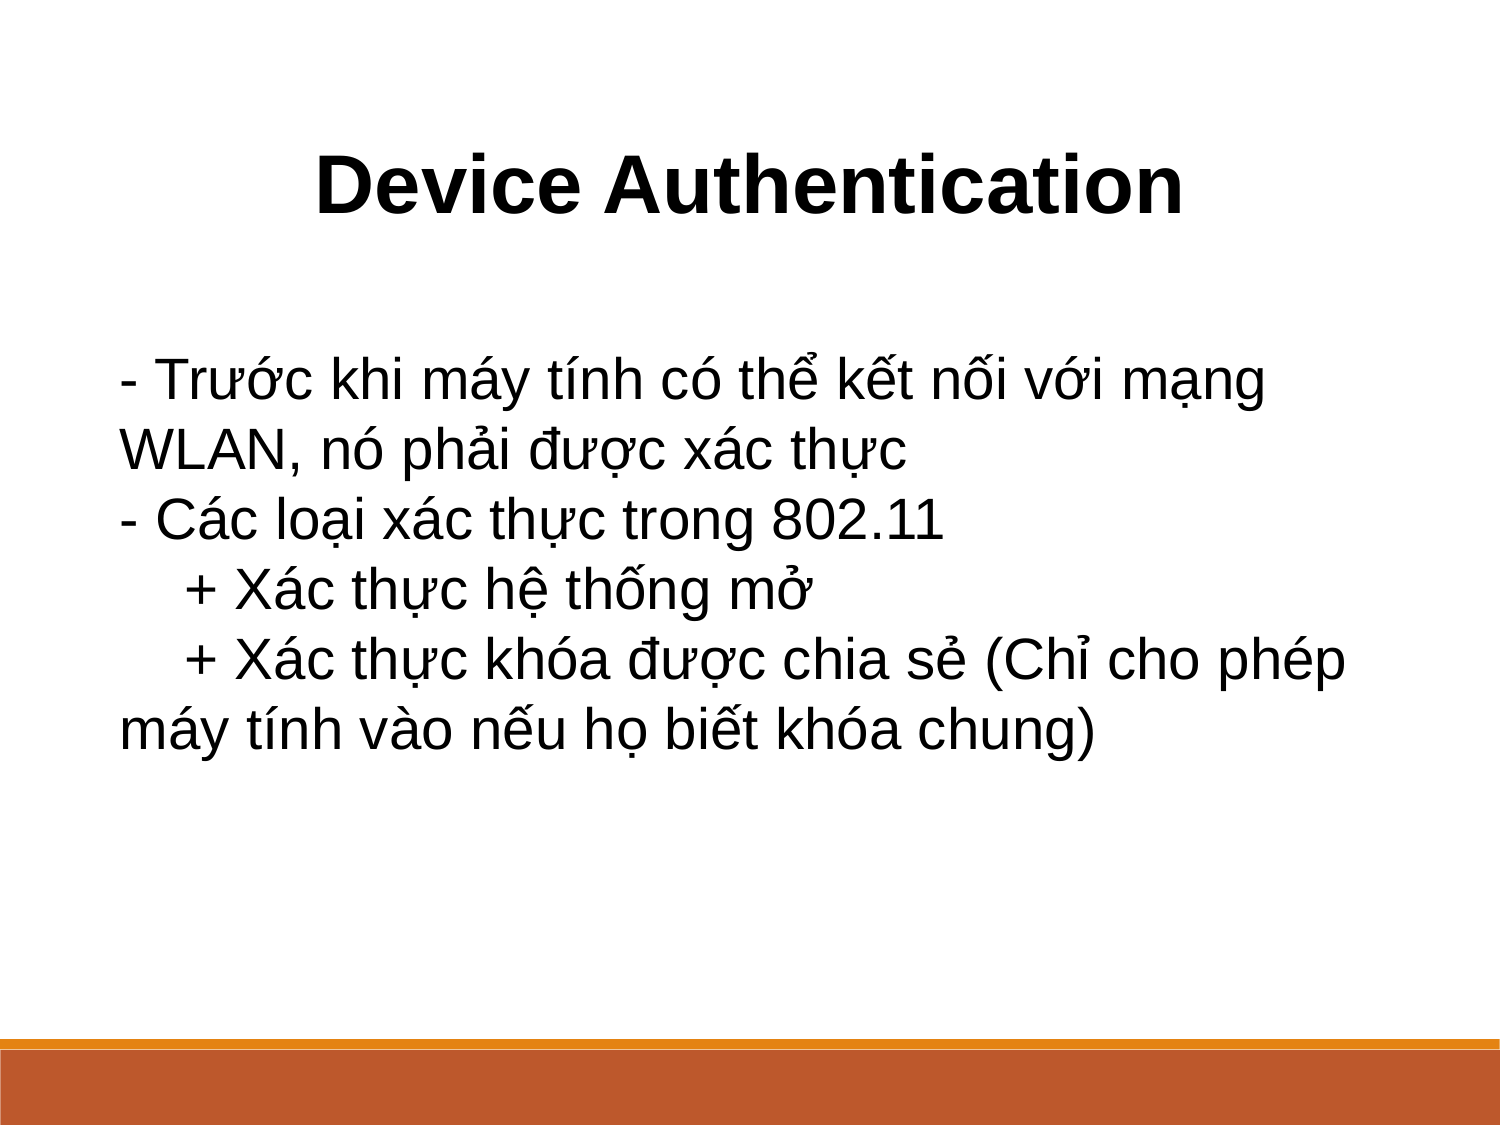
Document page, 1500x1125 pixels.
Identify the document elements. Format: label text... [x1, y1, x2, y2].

text_box - Trước khi máy tính có thể kết nối với mạng WLAN, nó phải được xác thực - Các loại xác thực trong 802.11 + Xác thực hệ thống mở + Xác thực khóa được chia sẻ (Chỉ cho phép máy tính vào nếu họ biết khóa chung) [104, 334, 1395, 769]
text_box Device Authentication [74, 93, 1425, 281]
